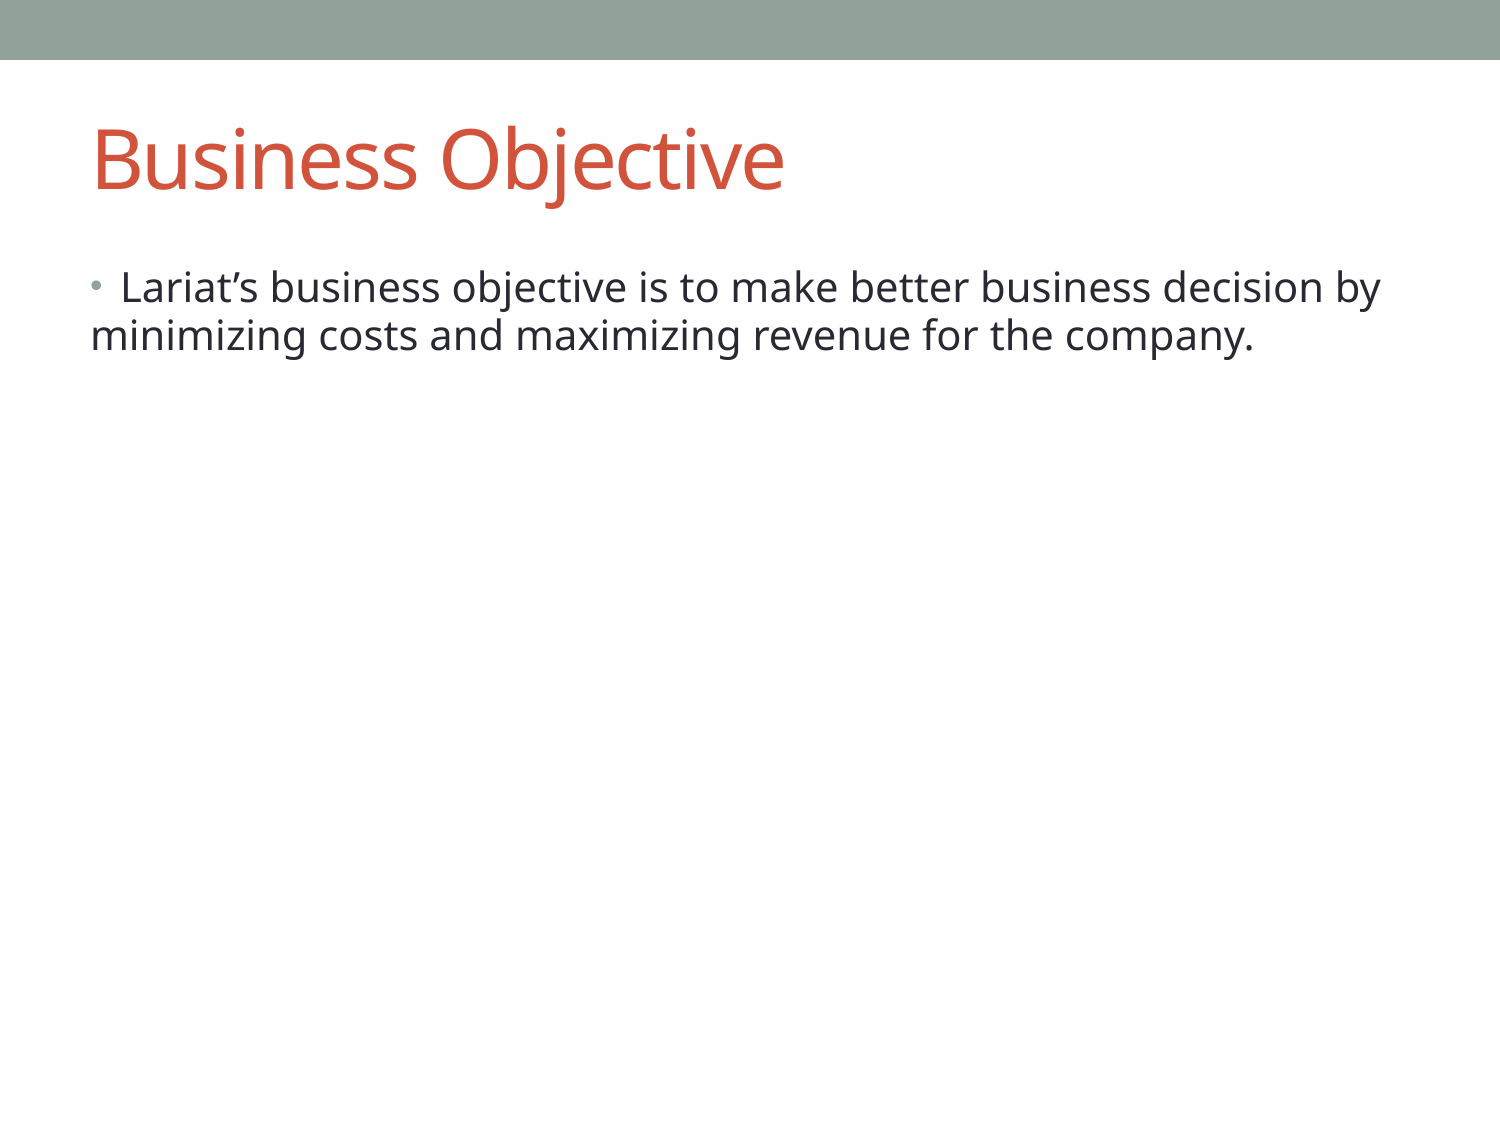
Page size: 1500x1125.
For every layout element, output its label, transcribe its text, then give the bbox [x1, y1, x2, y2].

list Lariat’s business objective is to make better business decision by minimizing costs and maximizing revenue for the company. [75, 262, 1425, 1063]
title Business Objective [75, 75, 1425, 238]
